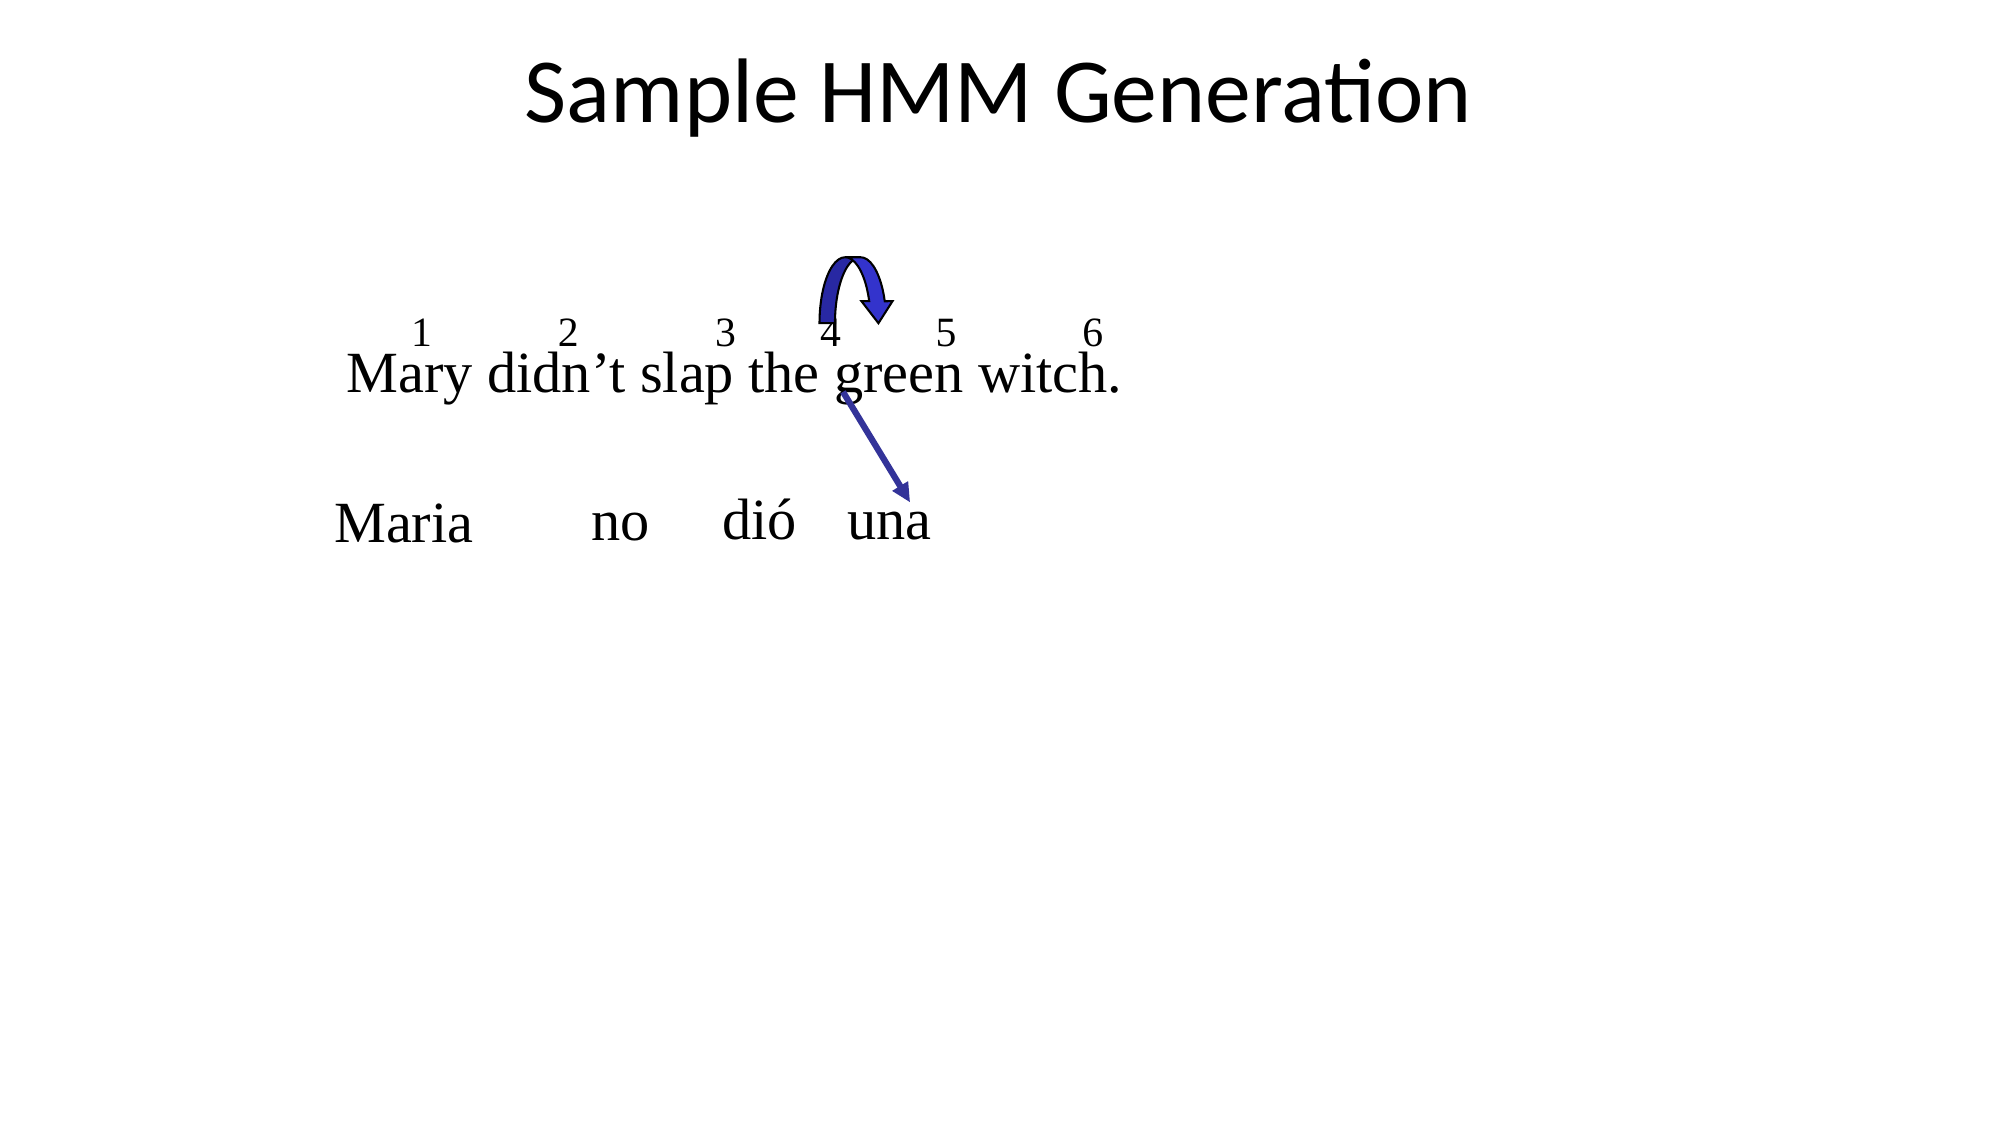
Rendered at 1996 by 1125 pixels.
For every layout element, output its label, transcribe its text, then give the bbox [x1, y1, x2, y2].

text_box 1 2 3 4 5 6 [333, 297, 1120, 362]
text_box no [576, 474, 665, 560]
text_box Mary didn’t slap the green witch. [310, 326, 1138, 412]
title Sample HMM Generation [3, 1, 1996, 170]
text_box dió [707, 474, 813, 559]
text_box Maria [319, 477, 489, 562]
text_box una [832, 473, 947, 559]
text_box [819, 257, 893, 324]
text_box [842, 391, 910, 503]
